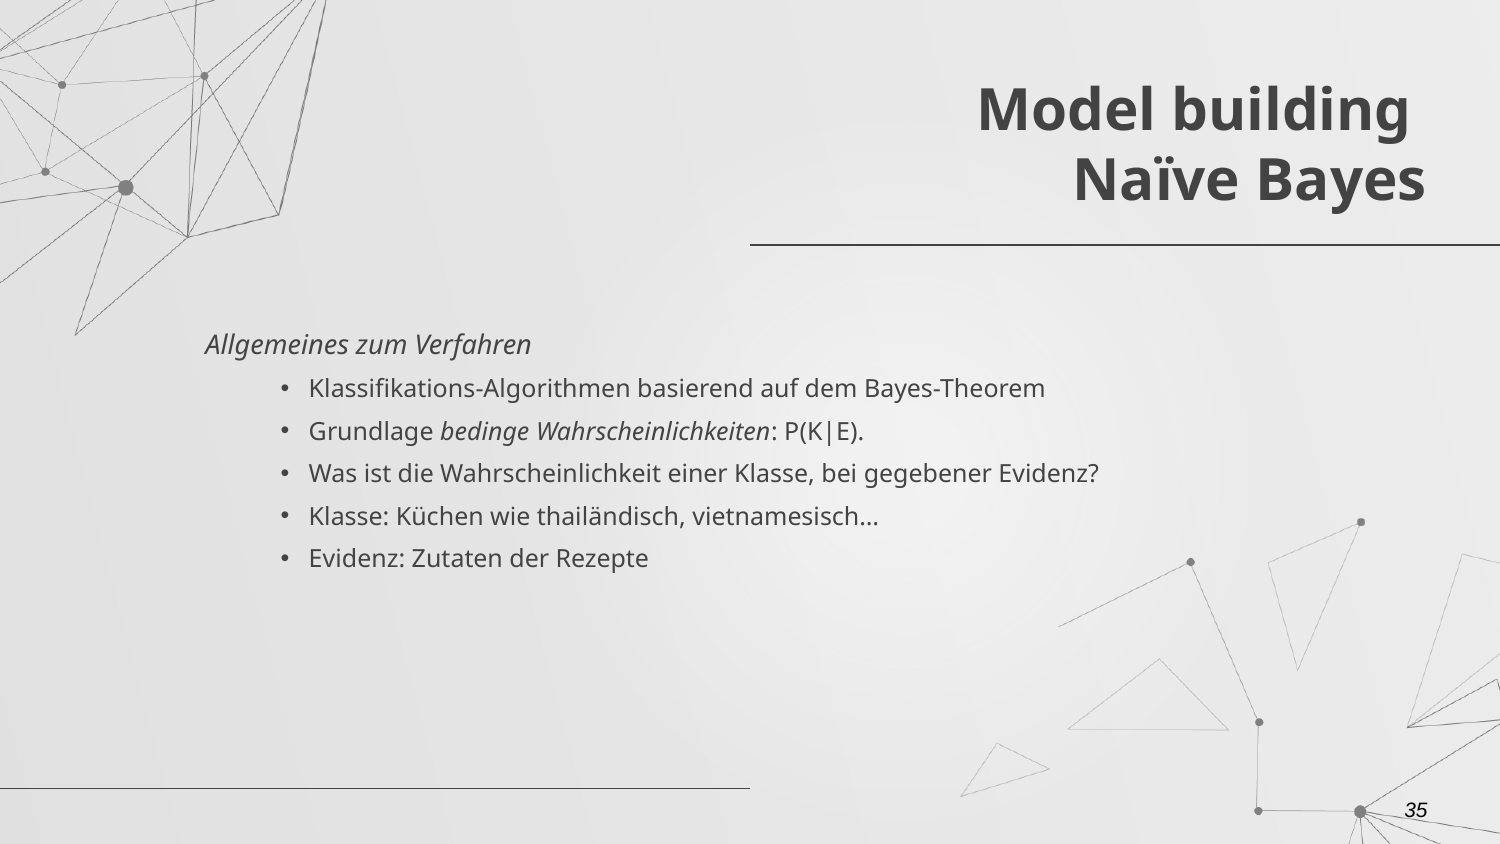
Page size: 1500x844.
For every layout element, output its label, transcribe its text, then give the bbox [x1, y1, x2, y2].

title Model building Naïve Bayes [332, 110, 1442, 228]
picture [0, 0, 1500, 844]
subtitle Allgemeines zum Verfahren Klassifikations-Algorithmen basierend auf dem Bayes-Theorem Grundlage bedinge Wahrscheinlichkeiten: P(K|E). Was ist die Wahrscheinlichkeit einer Klasse, bei gegebener Evidenz? Klasse: Küchen wie thailändisch, vietnamesisch… Evidenz: Zutaten der Rezepte [165, 267, 1374, 792]
